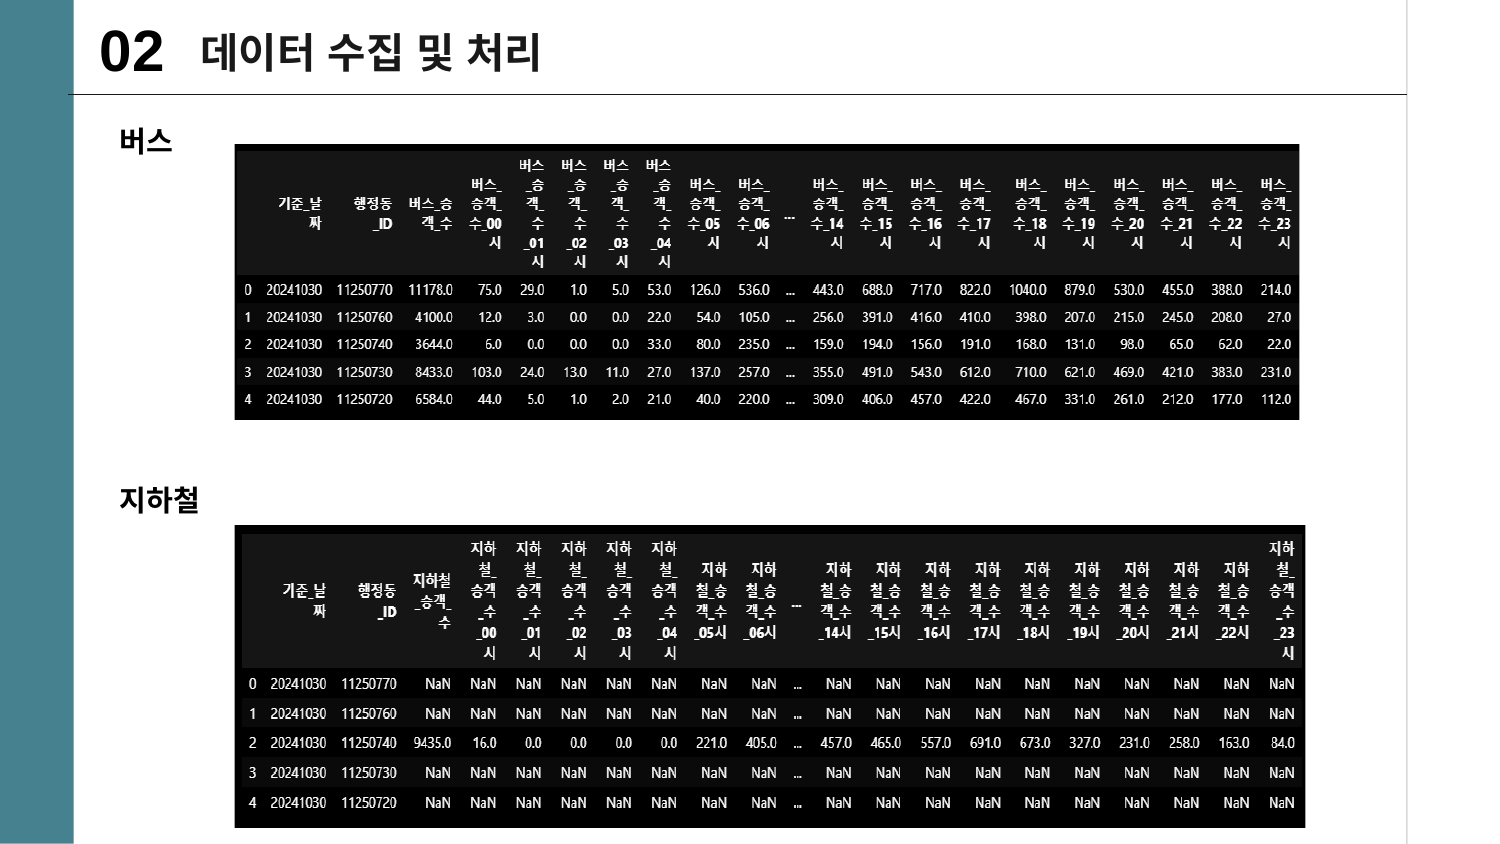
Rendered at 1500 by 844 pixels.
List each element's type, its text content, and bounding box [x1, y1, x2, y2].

picture [234, 143, 1300, 420]
picture [234, 525, 1306, 828]
text_box 버스 [104, 116, 317, 166]
text_box 지하철 [104, 474, 317, 525]
text_box 데이터 수집 및 처리 [185, 11, 800, 86]
text_box 02 [85, 5, 205, 91]
